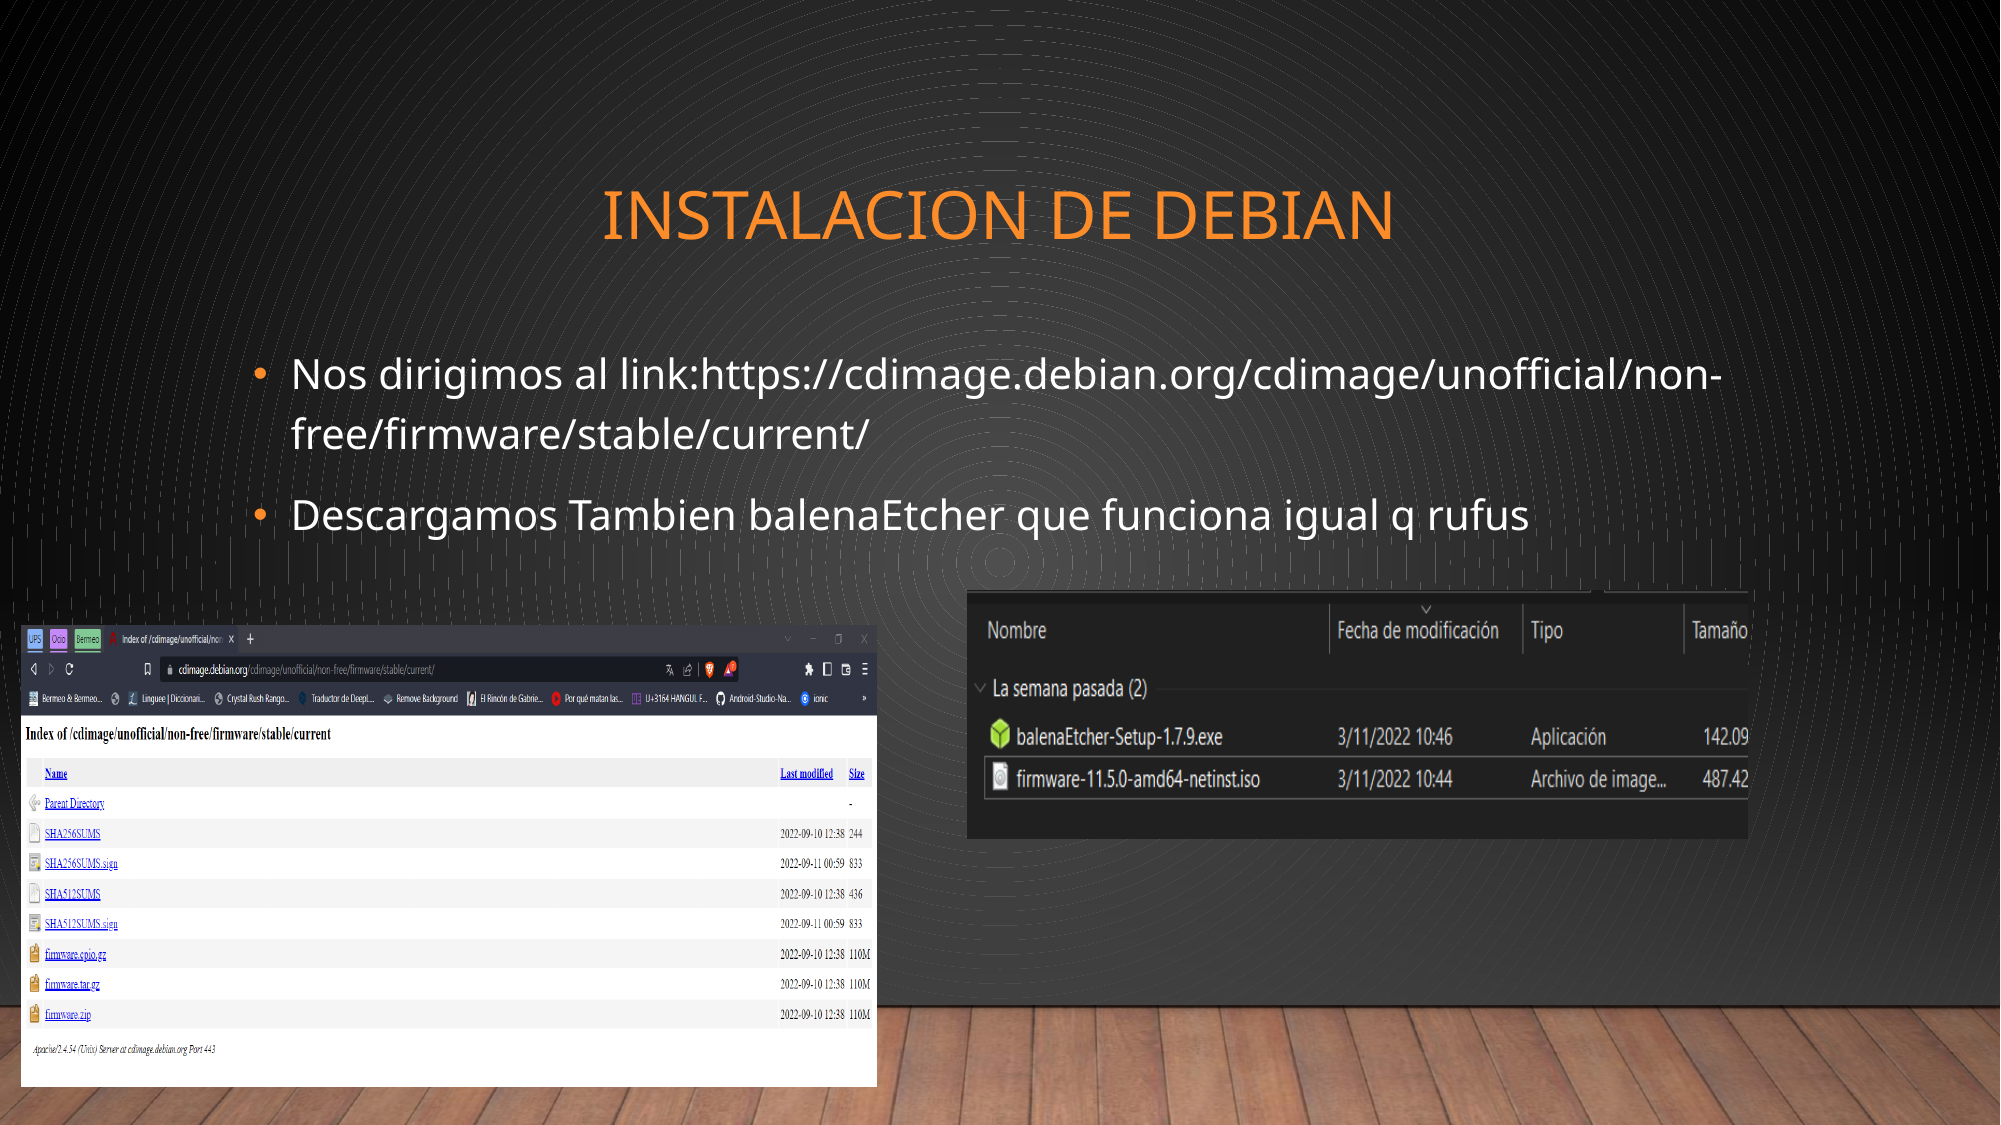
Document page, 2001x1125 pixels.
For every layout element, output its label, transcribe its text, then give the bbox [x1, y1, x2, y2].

picture [966, 589, 1748, 839]
title Instalacion de Debian [238, 131, 1763, 305]
list Nos dirigimos al link:https://cdimage.debian.org/cdimage/unofficial/non-free/firmware/stable/current/ Descargamos Tambien balenaEtcher que funciona igual q rufus [238, 330, 1763, 897]
picture [0, 625, 2000, 1125]
